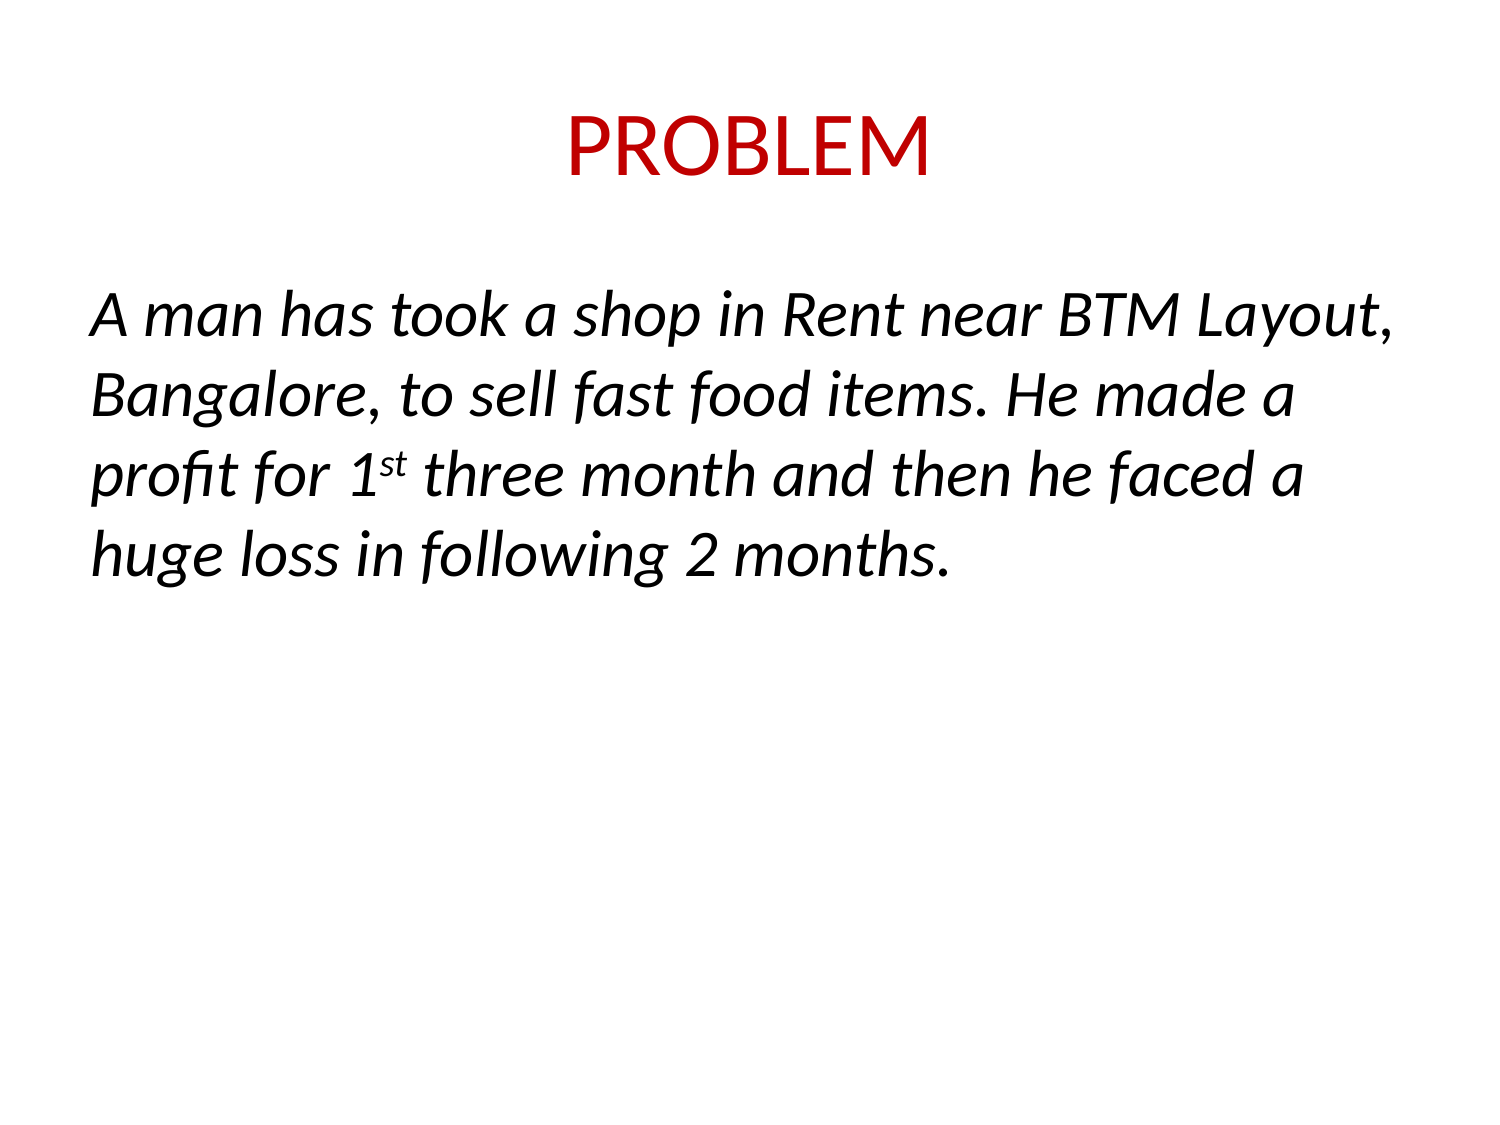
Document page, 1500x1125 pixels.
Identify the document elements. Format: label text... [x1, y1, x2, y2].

title PROBLEM [75, 45, 1425, 233]
list A man has took a shop in Rent near BTM Layout, Bangalore, to sell fast food items. He made a profit for 1st three month and then he faced a huge loss in following 2 months. [75, 262, 1425, 1005]
